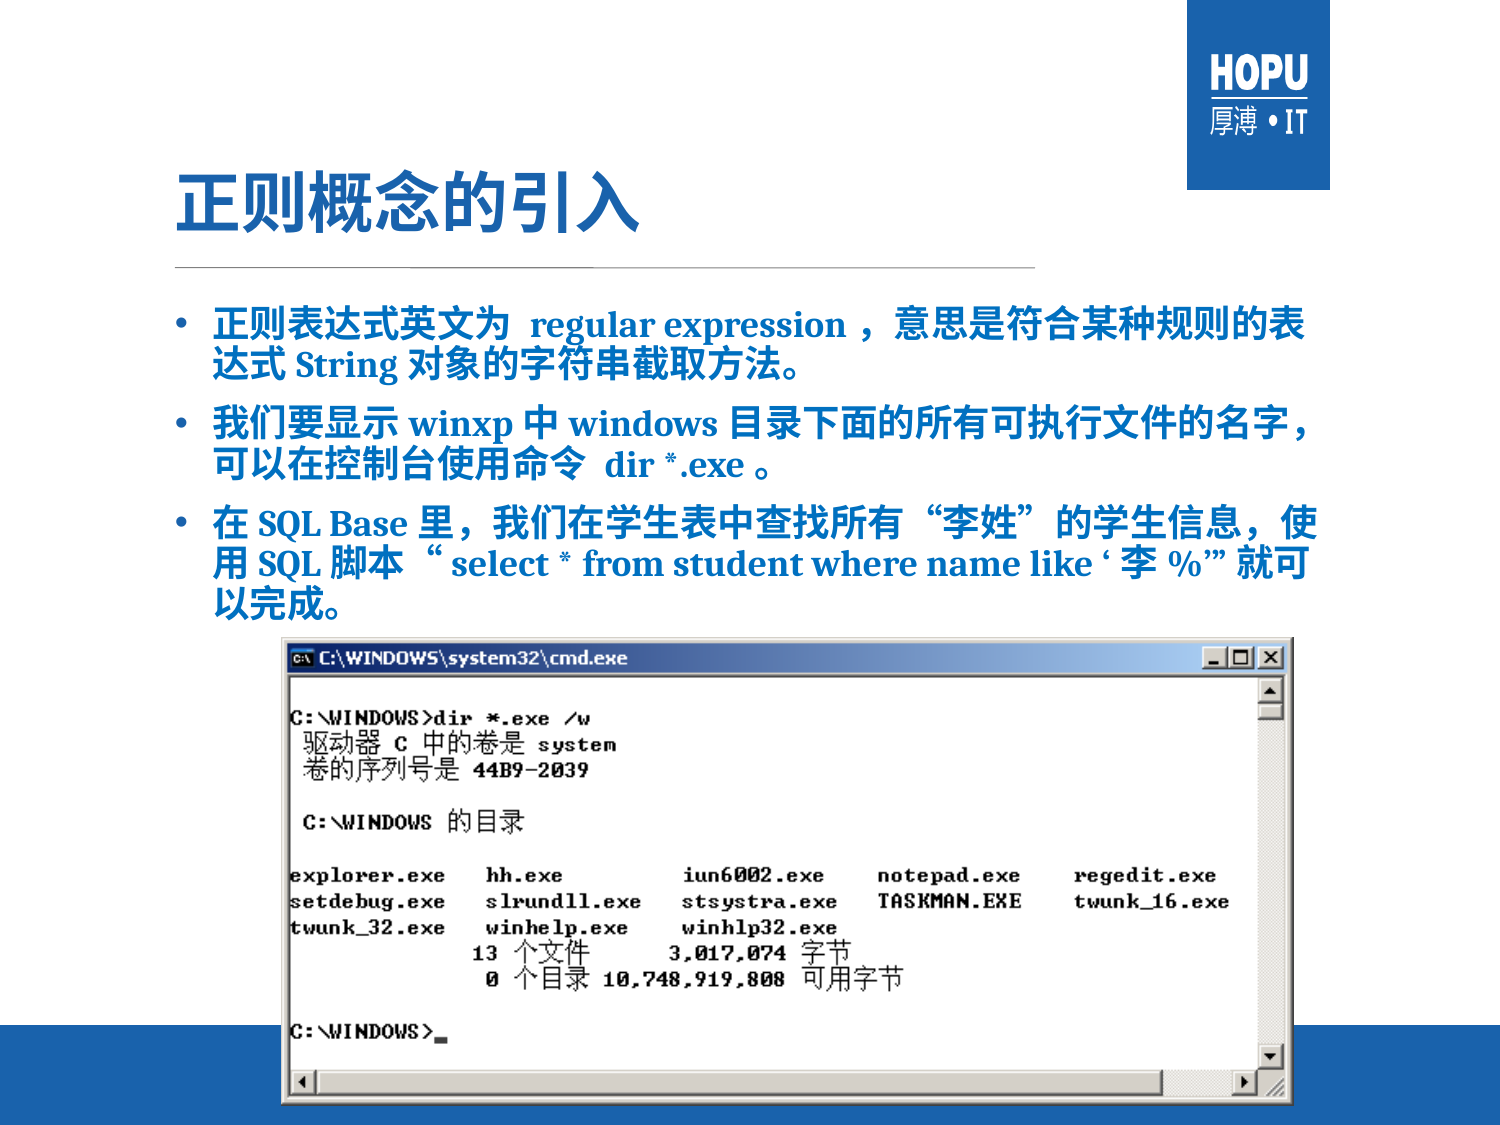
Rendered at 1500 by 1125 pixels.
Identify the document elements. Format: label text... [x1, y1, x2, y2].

picture [281, 637, 1294, 1106]
picture [1187, 0, 1330, 62]
title 正则概念的引入 [159, 62, 1341, 250]
list 正则表达式英文为 regular expression，意思是符合某种规则的表达式String对象的字符串截取方法。 我们要显示winxp中windows目录下面的所有可执行文件的名字，可以在控制台使用命令 dir *.exe。 在SQL Base里，我们在学生表中查找所有“李姓”的学生信息，使用SQL脚本“select * from student where name like ‘李%’”就可以完成。 [152, 297, 1348, 638]
